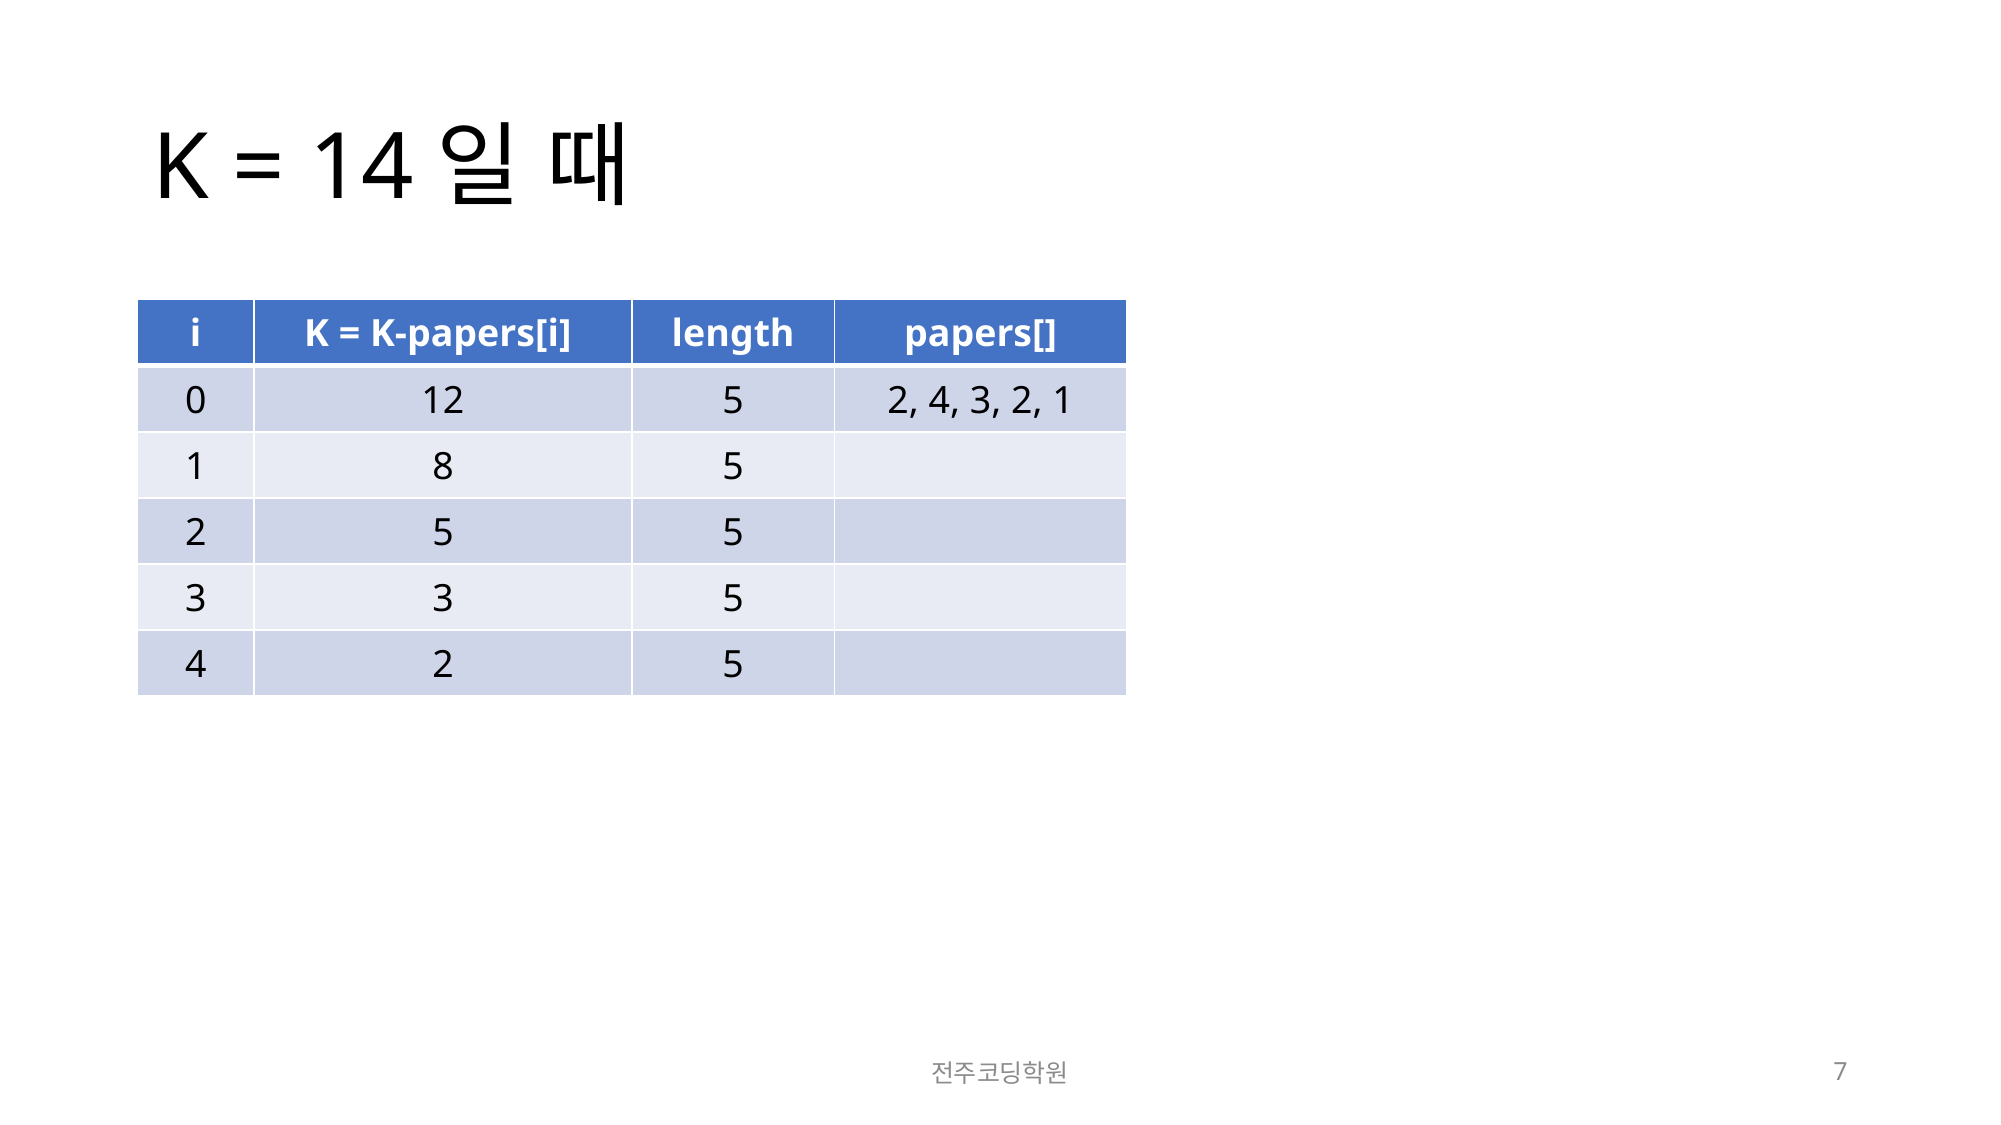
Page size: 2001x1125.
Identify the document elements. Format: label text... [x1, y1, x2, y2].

footer 전주코딩학원 [662, 1042, 1338, 1103]
table_header i [138, 300, 253, 363]
table_cell 8 [255, 433, 631, 497]
table_cell 3 [138, 565, 253, 629]
table_cell 3 [255, 565, 631, 629]
table_header papers[] [835, 300, 1126, 363]
table_cell 4 [138, 631, 253, 695]
table_cell [835, 433, 1126, 497]
table_cell 2 [138, 499, 253, 563]
title K = 14일 때 [137, 59, 1863, 278]
table_cell 5 [633, 433, 834, 497]
table_cell 5 [255, 499, 631, 563]
table_cell [835, 631, 1126, 695]
table_cell [835, 499, 1126, 563]
table_cell 2, 4, 3, 2, 1 [835, 368, 1126, 431]
table_cell 5 [633, 368, 834, 431]
table_cell 0 [138, 368, 253, 431]
table_cell 12 [255, 368, 631, 431]
slide_number 7 [1412, 1042, 1863, 1103]
table_cell 2 [255, 631, 631, 695]
table_cell 1 [138, 433, 253, 497]
table_cell [835, 565, 1126, 629]
table_header K = K-papers[i] [255, 300, 631, 363]
table_cell 5 [633, 565, 834, 629]
table_header length [633, 300, 834, 363]
table_cell 5 [633, 631, 834, 695]
table_cell 5 [633, 499, 834, 563]
